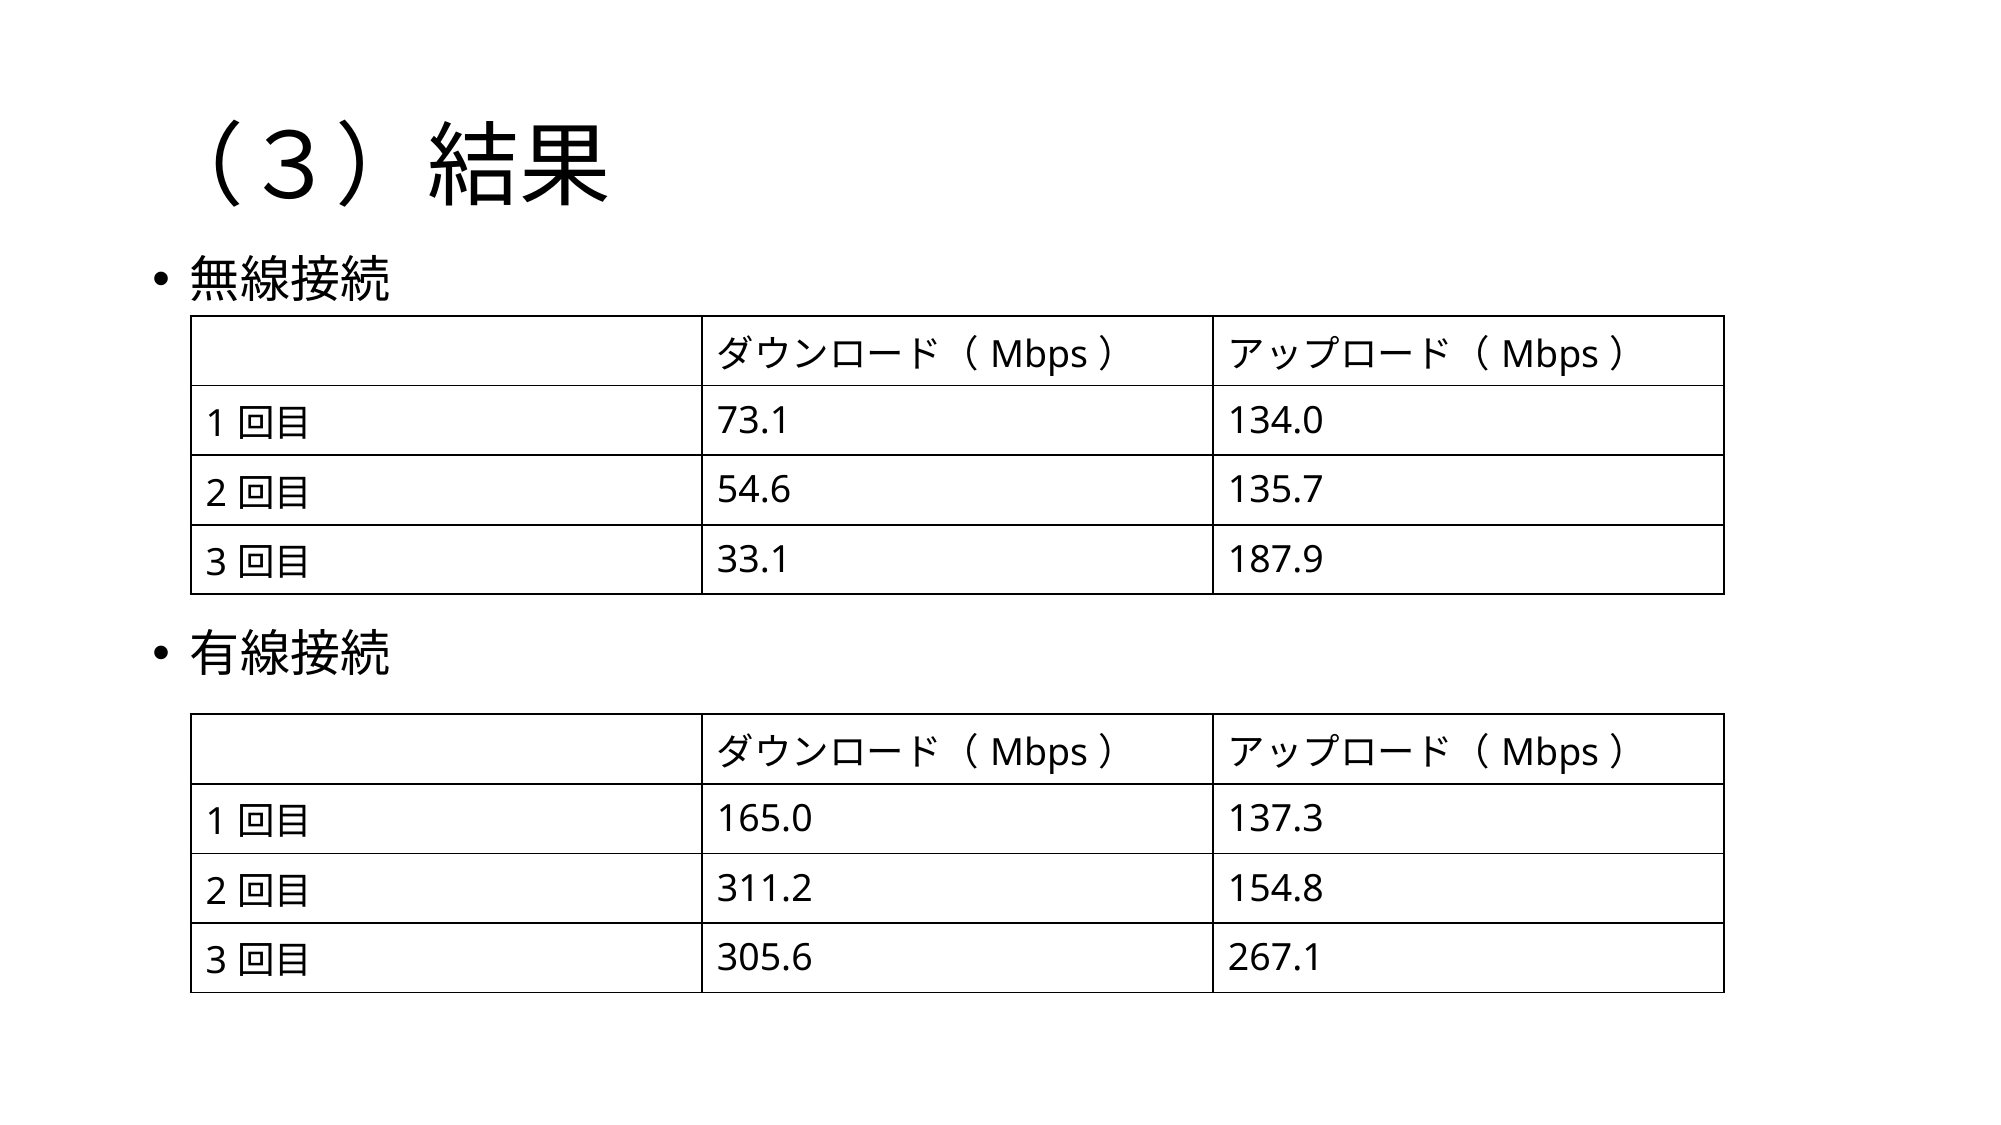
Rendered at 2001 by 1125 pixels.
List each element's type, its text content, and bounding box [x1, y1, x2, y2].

table_cell 187.9 [1214, 526, 1723, 593]
table_cell 165.0 [703, 785, 1212, 853]
table_header ダウンロード（Mbps） [703, 317, 1212, 385]
table_header ダウンロード（Mbps） [703, 715, 1212, 783]
table_cell 2回目 [192, 854, 701, 922]
table_cell 267.1 [1214, 924, 1723, 992]
table_header アップロード（Mbps） [1214, 715, 1723, 783]
table_cell 3回目 [192, 924, 701, 992]
table_cell 54.6 [703, 456, 1212, 524]
table_cell 1回目 [192, 386, 701, 454]
table_cell 33.1 [703, 526, 1212, 593]
table_cell 154.8 [1214, 854, 1723, 922]
table_header アップロード（Mbps） [1214, 317, 1723, 385]
table_cell 2回目 [192, 456, 701, 524]
list 無線接続 有線接続 [137, 247, 1863, 961]
title （３）結果 [137, 59, 1863, 247]
table_cell 73.1 [703, 386, 1212, 454]
table_header [192, 317, 701, 385]
table_header [192, 715, 701, 783]
table_cell 3回目 [192, 526, 701, 593]
table_cell 137.3 [1214, 785, 1723, 853]
table_cell 311.2 [703, 854, 1212, 922]
table_cell 1回目 [192, 785, 701, 853]
table_cell 134.0 [1214, 386, 1723, 454]
table_cell 305.6 [703, 924, 1212, 992]
table_cell 135.7 [1214, 456, 1723, 524]
